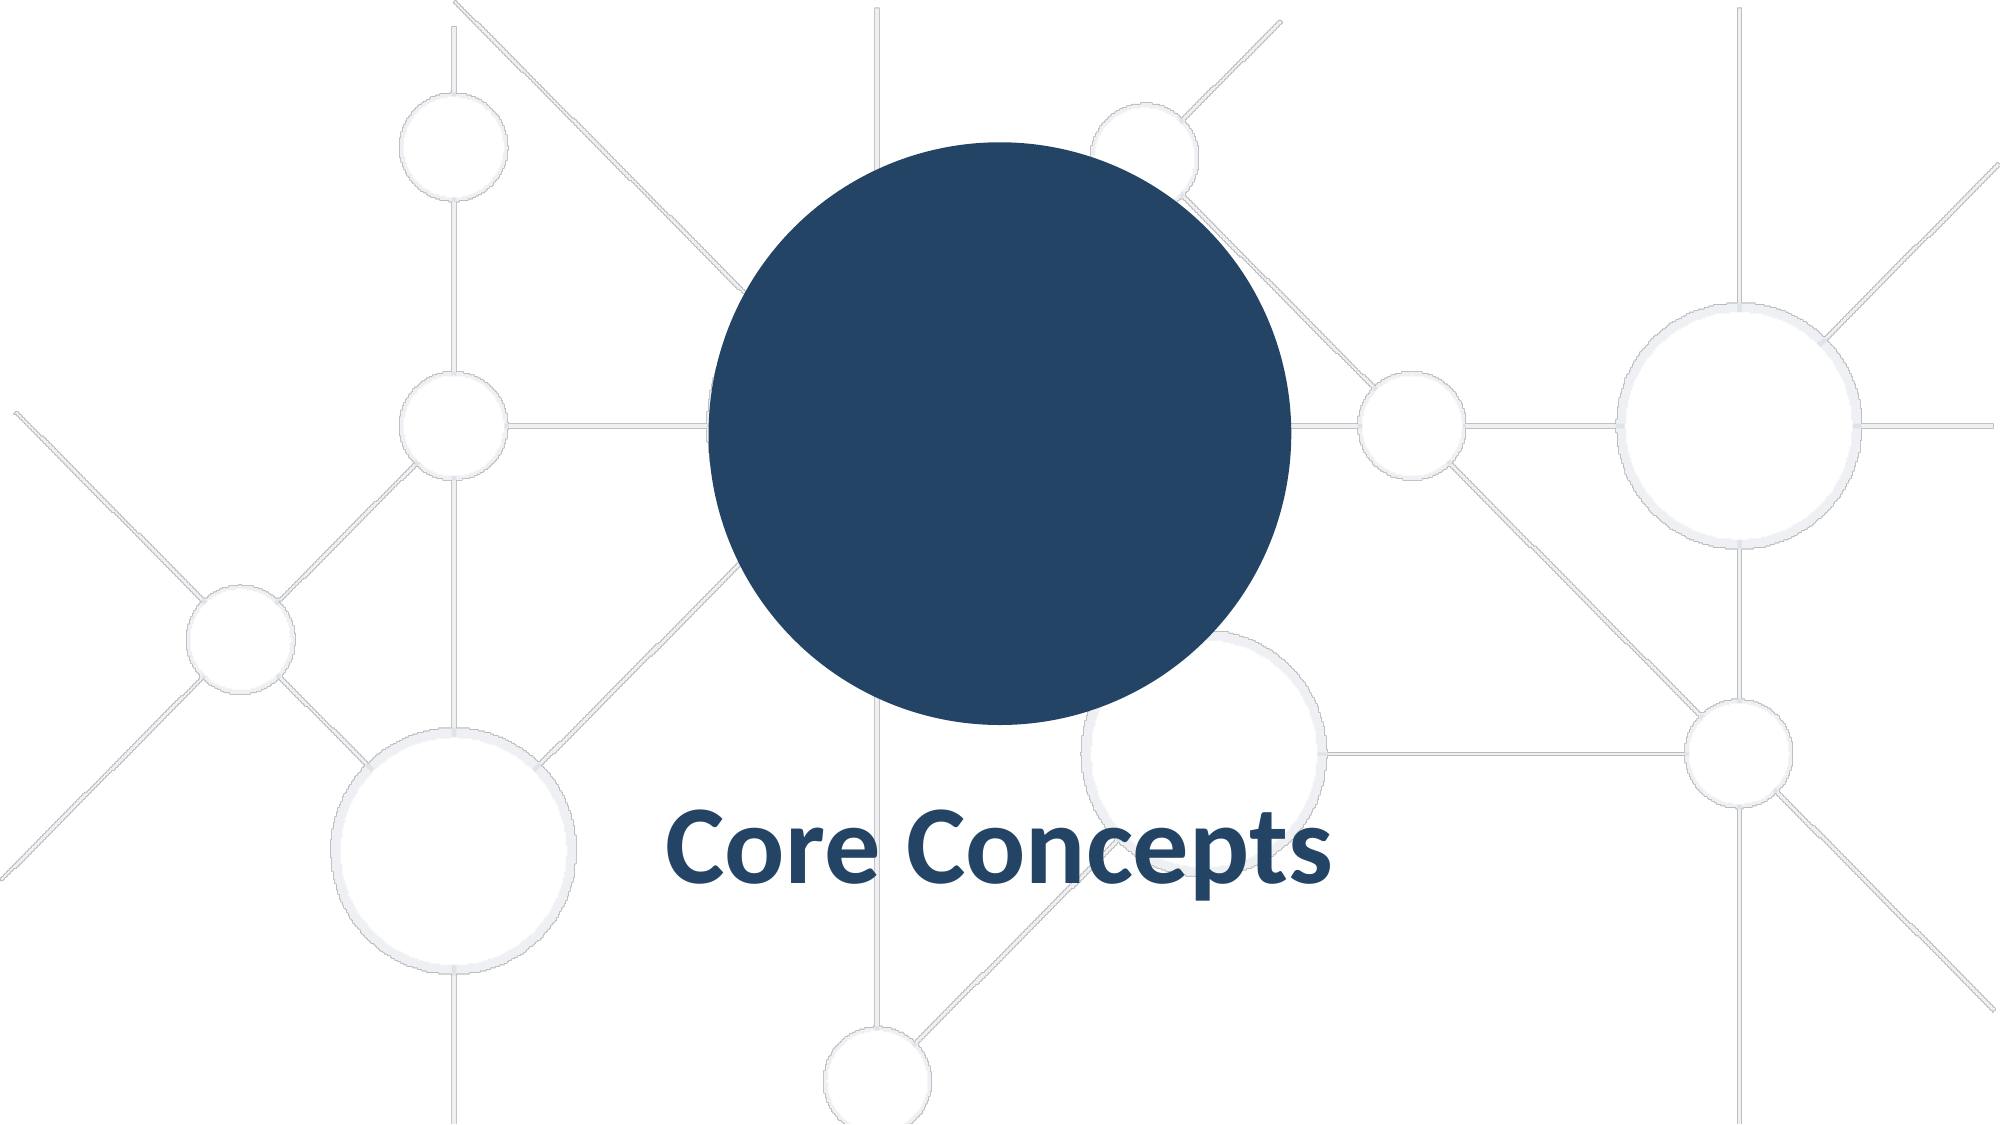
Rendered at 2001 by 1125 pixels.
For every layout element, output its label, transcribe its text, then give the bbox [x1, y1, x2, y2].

list Core Concepts [100, 771, 1900, 898]
picture [0, 0, 2000, 1124]
